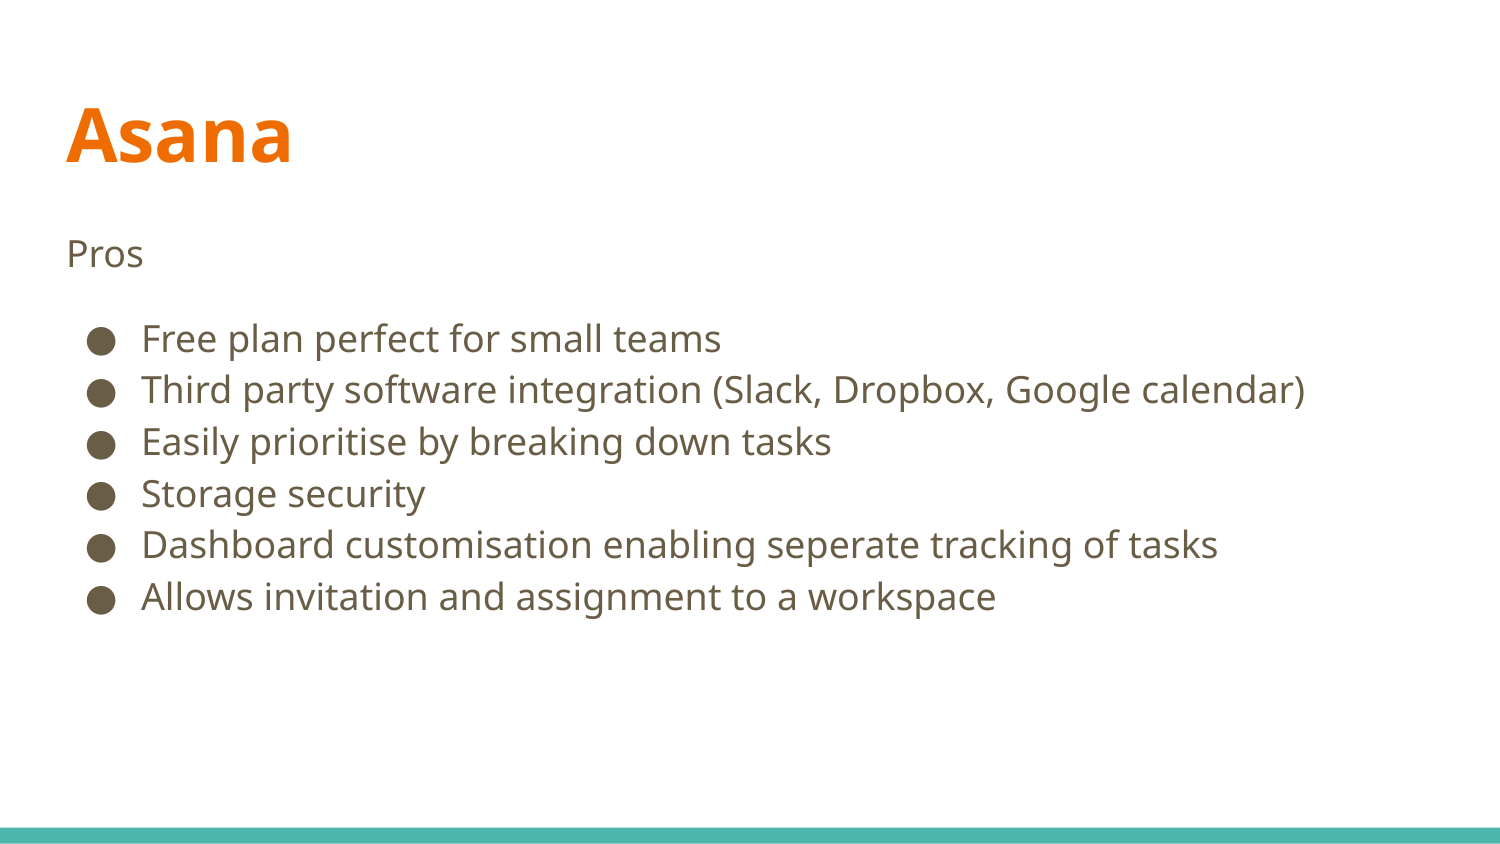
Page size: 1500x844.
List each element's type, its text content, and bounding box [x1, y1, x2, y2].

title Asana [51, 72, 1449, 189]
list Pros Free plan perfect for small teams Third party software integration (Slack, Dropbox, Google calendar) Easily prioritise by breaking down tasks Storage security Dashboard customisation enabling seperate tracking of tasks Allows invitation and assignment to a workspace [51, 207, 1449, 750]
